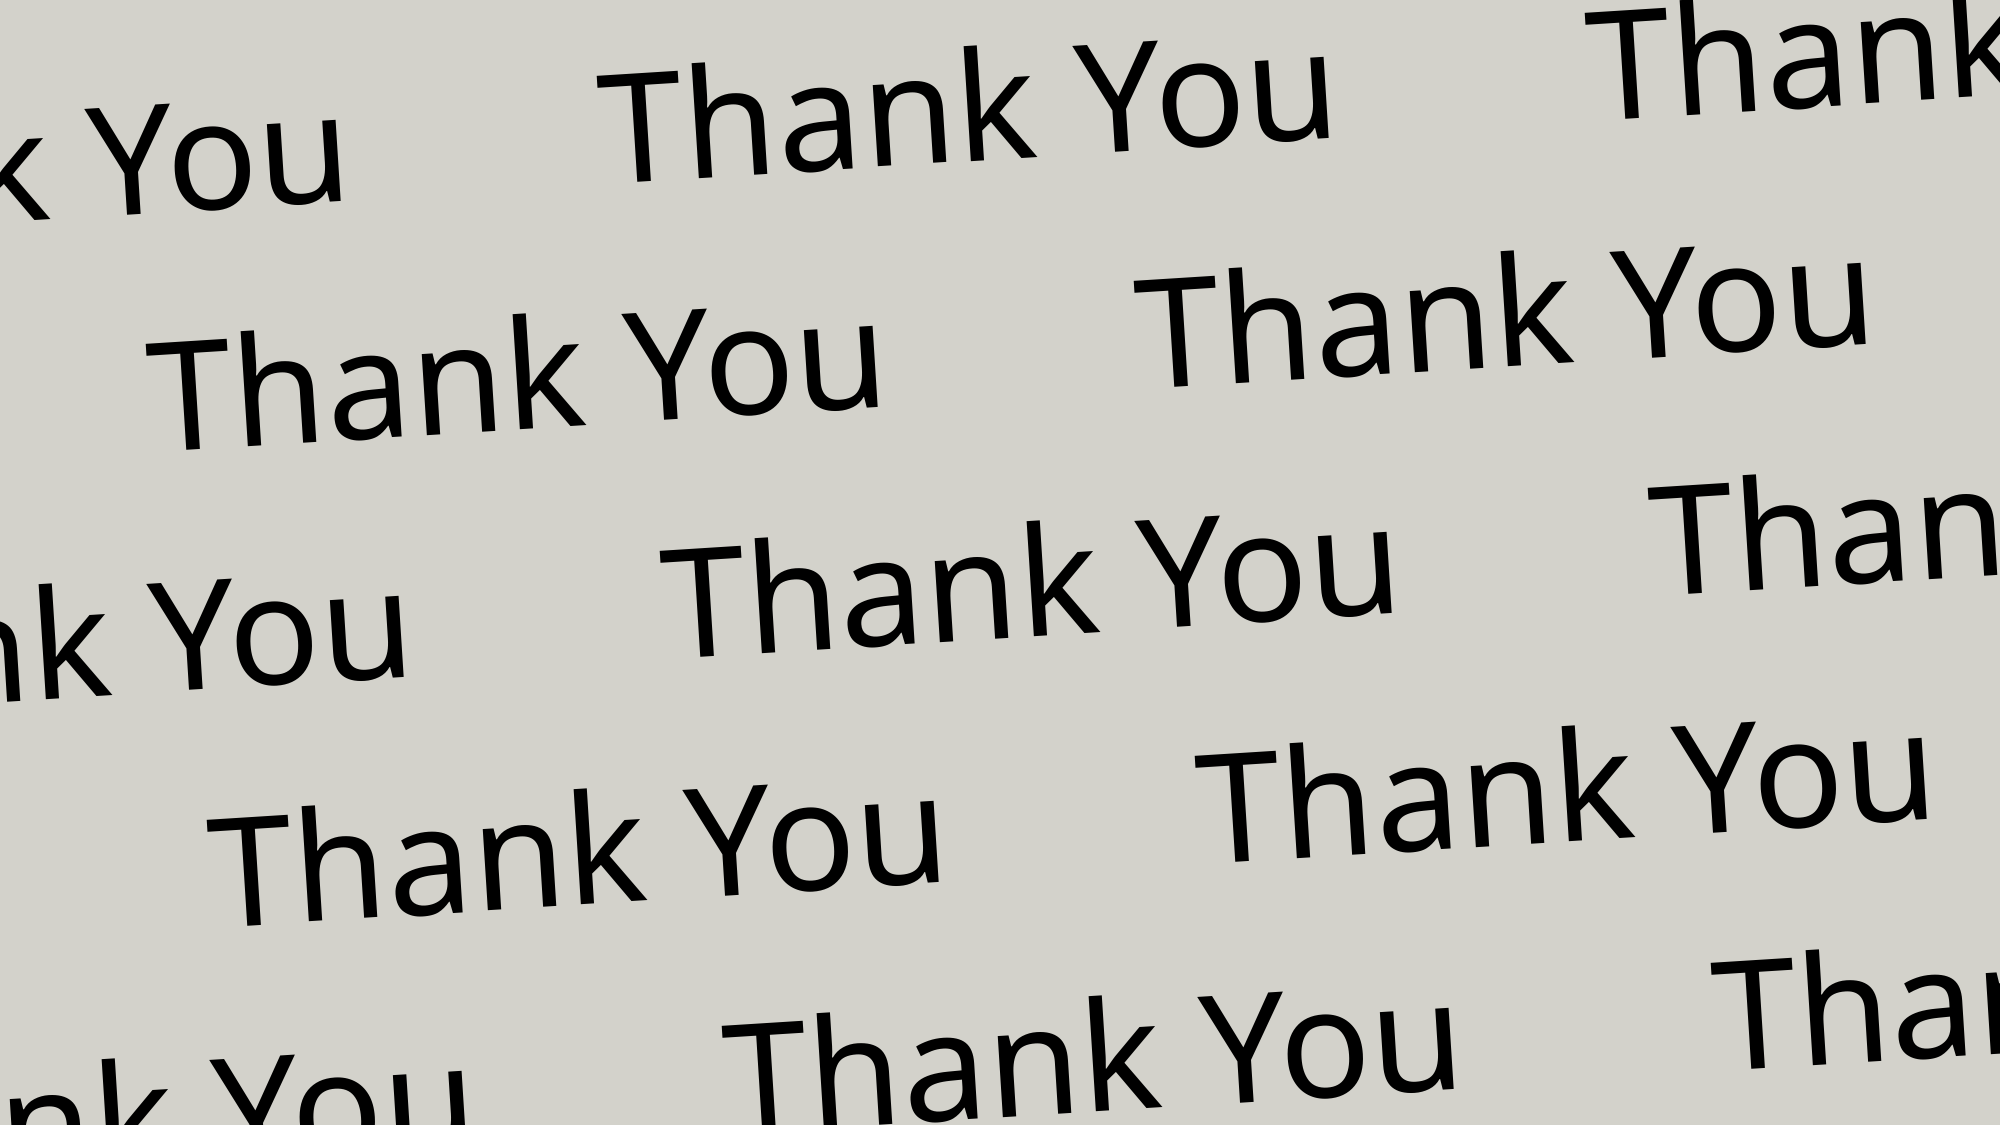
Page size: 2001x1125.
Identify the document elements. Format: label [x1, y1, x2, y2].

text_box [0, 478, 2000, 696]
text_box [0, 2, 2000, 221]
text_box [131, 239, 1894, 458]
text_box [0, 953, 2000, 1125]
text_box [192, 715, 1955, 933]
